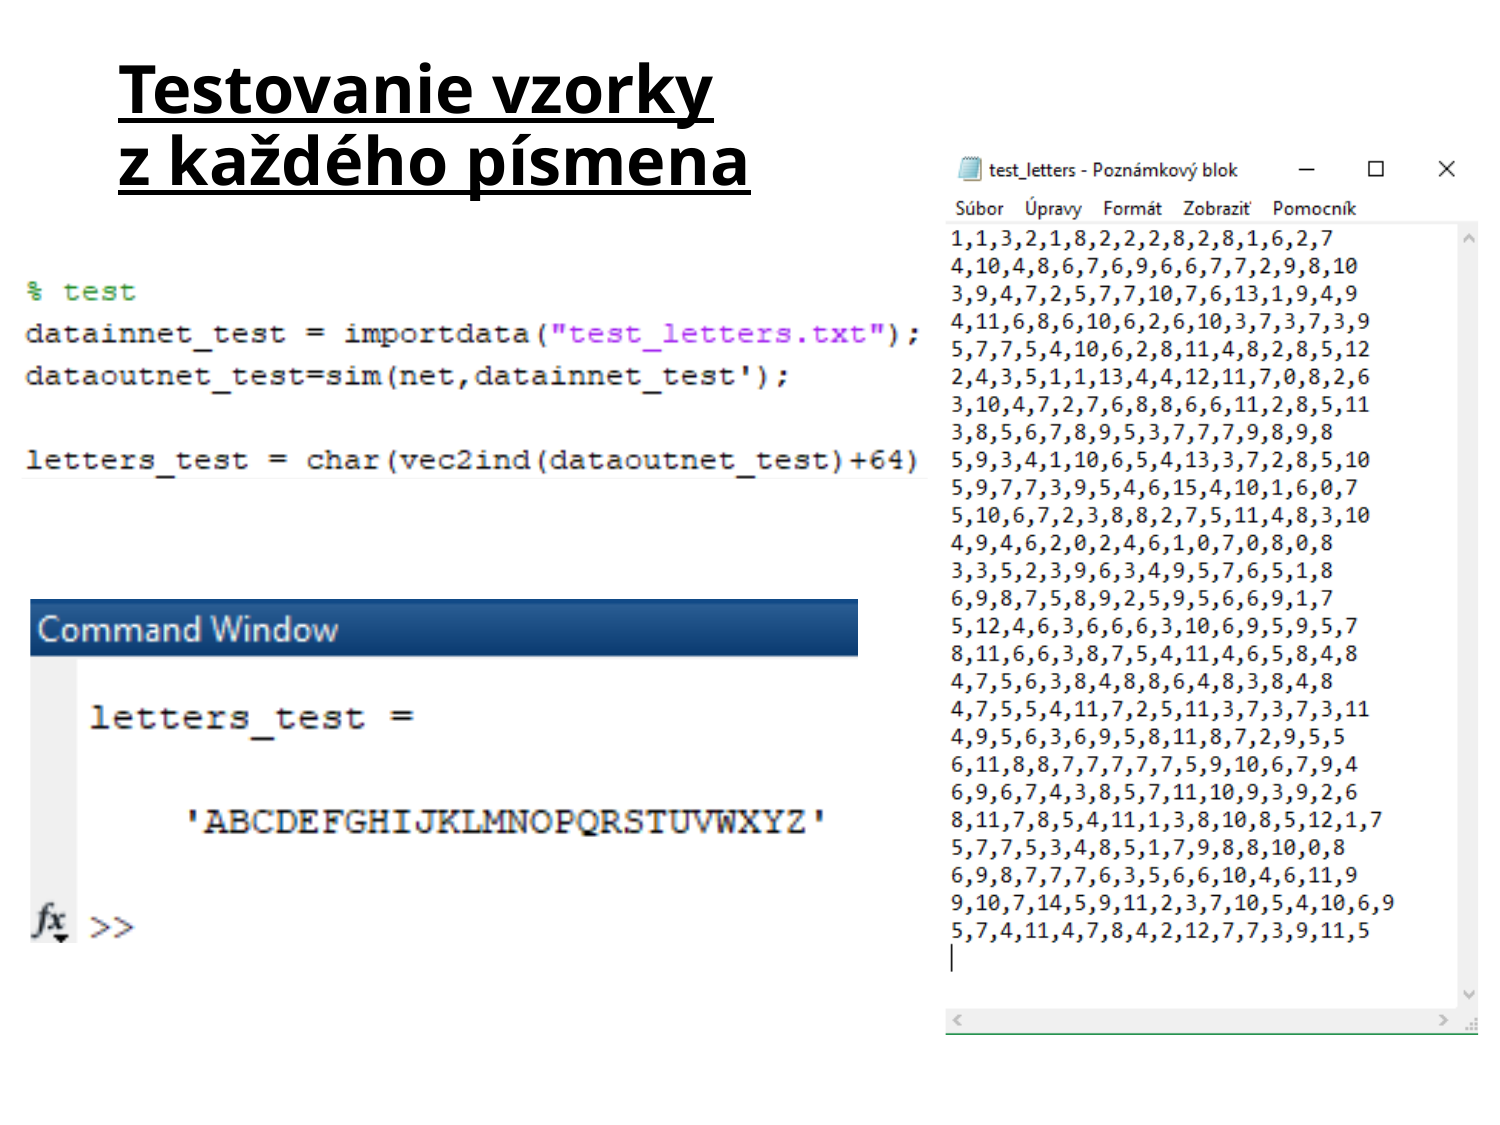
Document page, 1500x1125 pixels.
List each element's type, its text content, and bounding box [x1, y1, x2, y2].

picture [945, 149, 1479, 1035]
picture [21, 219, 928, 479]
title Testovanie vzorky z každého písmena [103, 59, 771, 196]
picture [30, 599, 858, 943]
